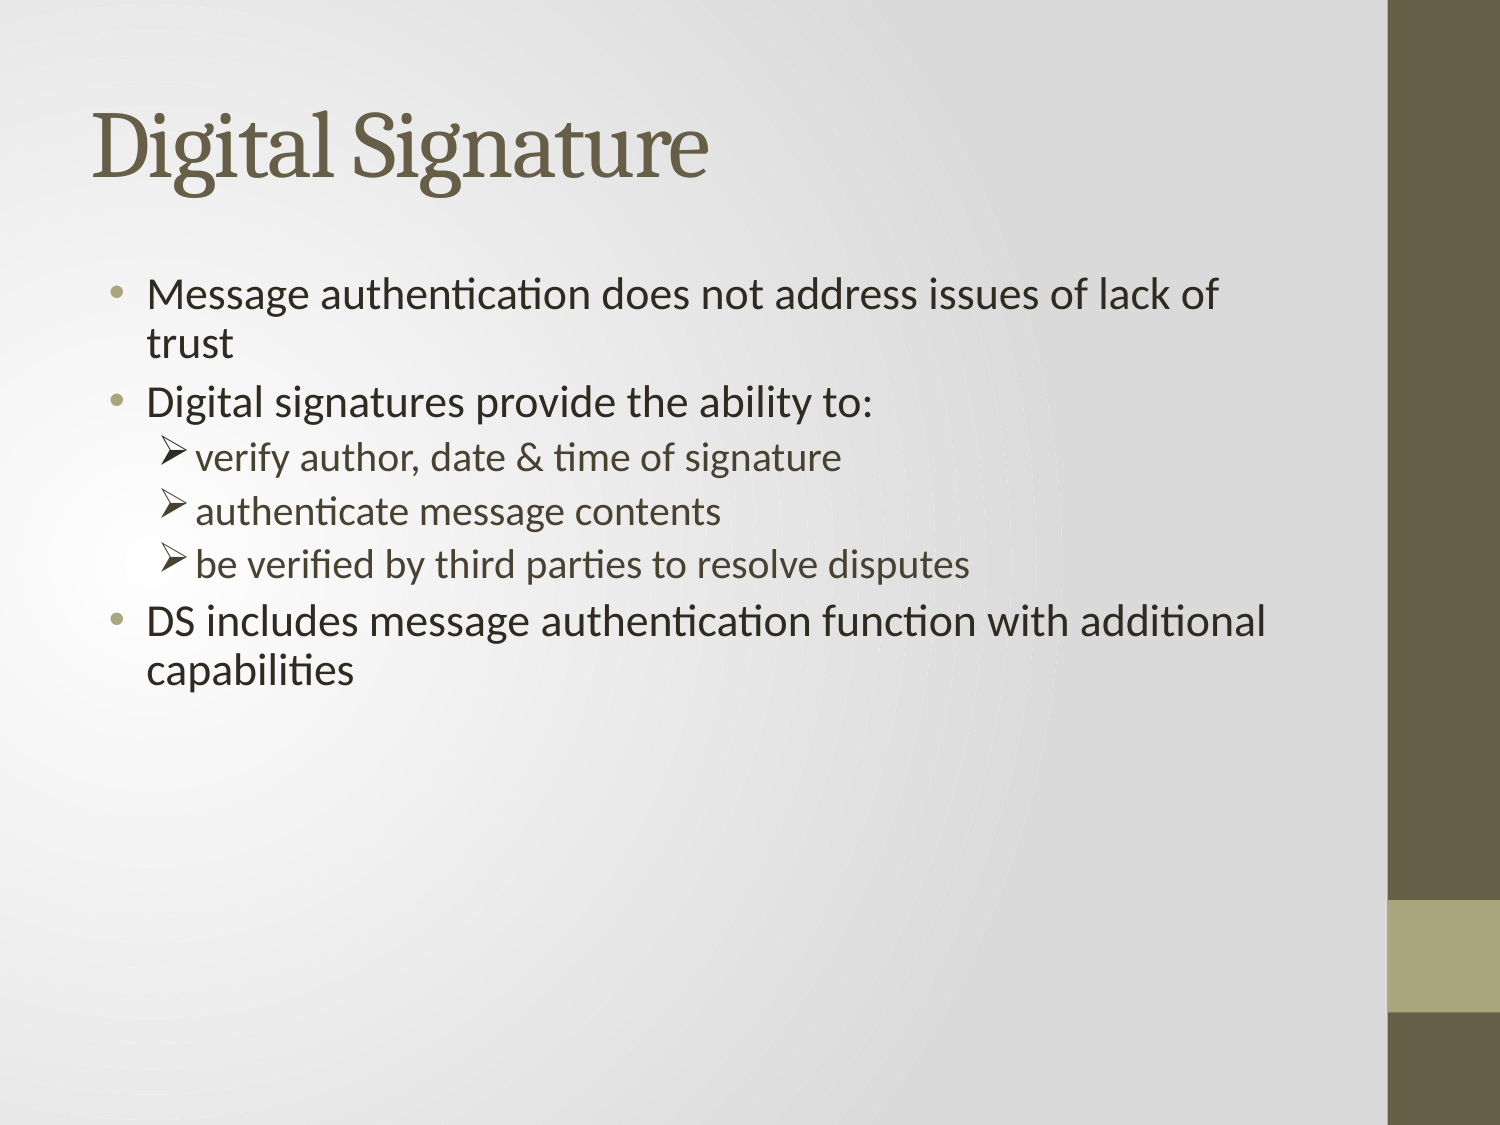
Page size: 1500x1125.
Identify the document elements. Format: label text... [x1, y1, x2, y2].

title Digital Signature [75, 45, 1325, 233]
list Message authentication does not address issues of lack of trust Digital signatures provide the ability to: verify author, date & time of signature authenticate message contents be verified by third parties to resolve disputes DS includes message authentication function with additional capabilities [75, 262, 1325, 1050]
